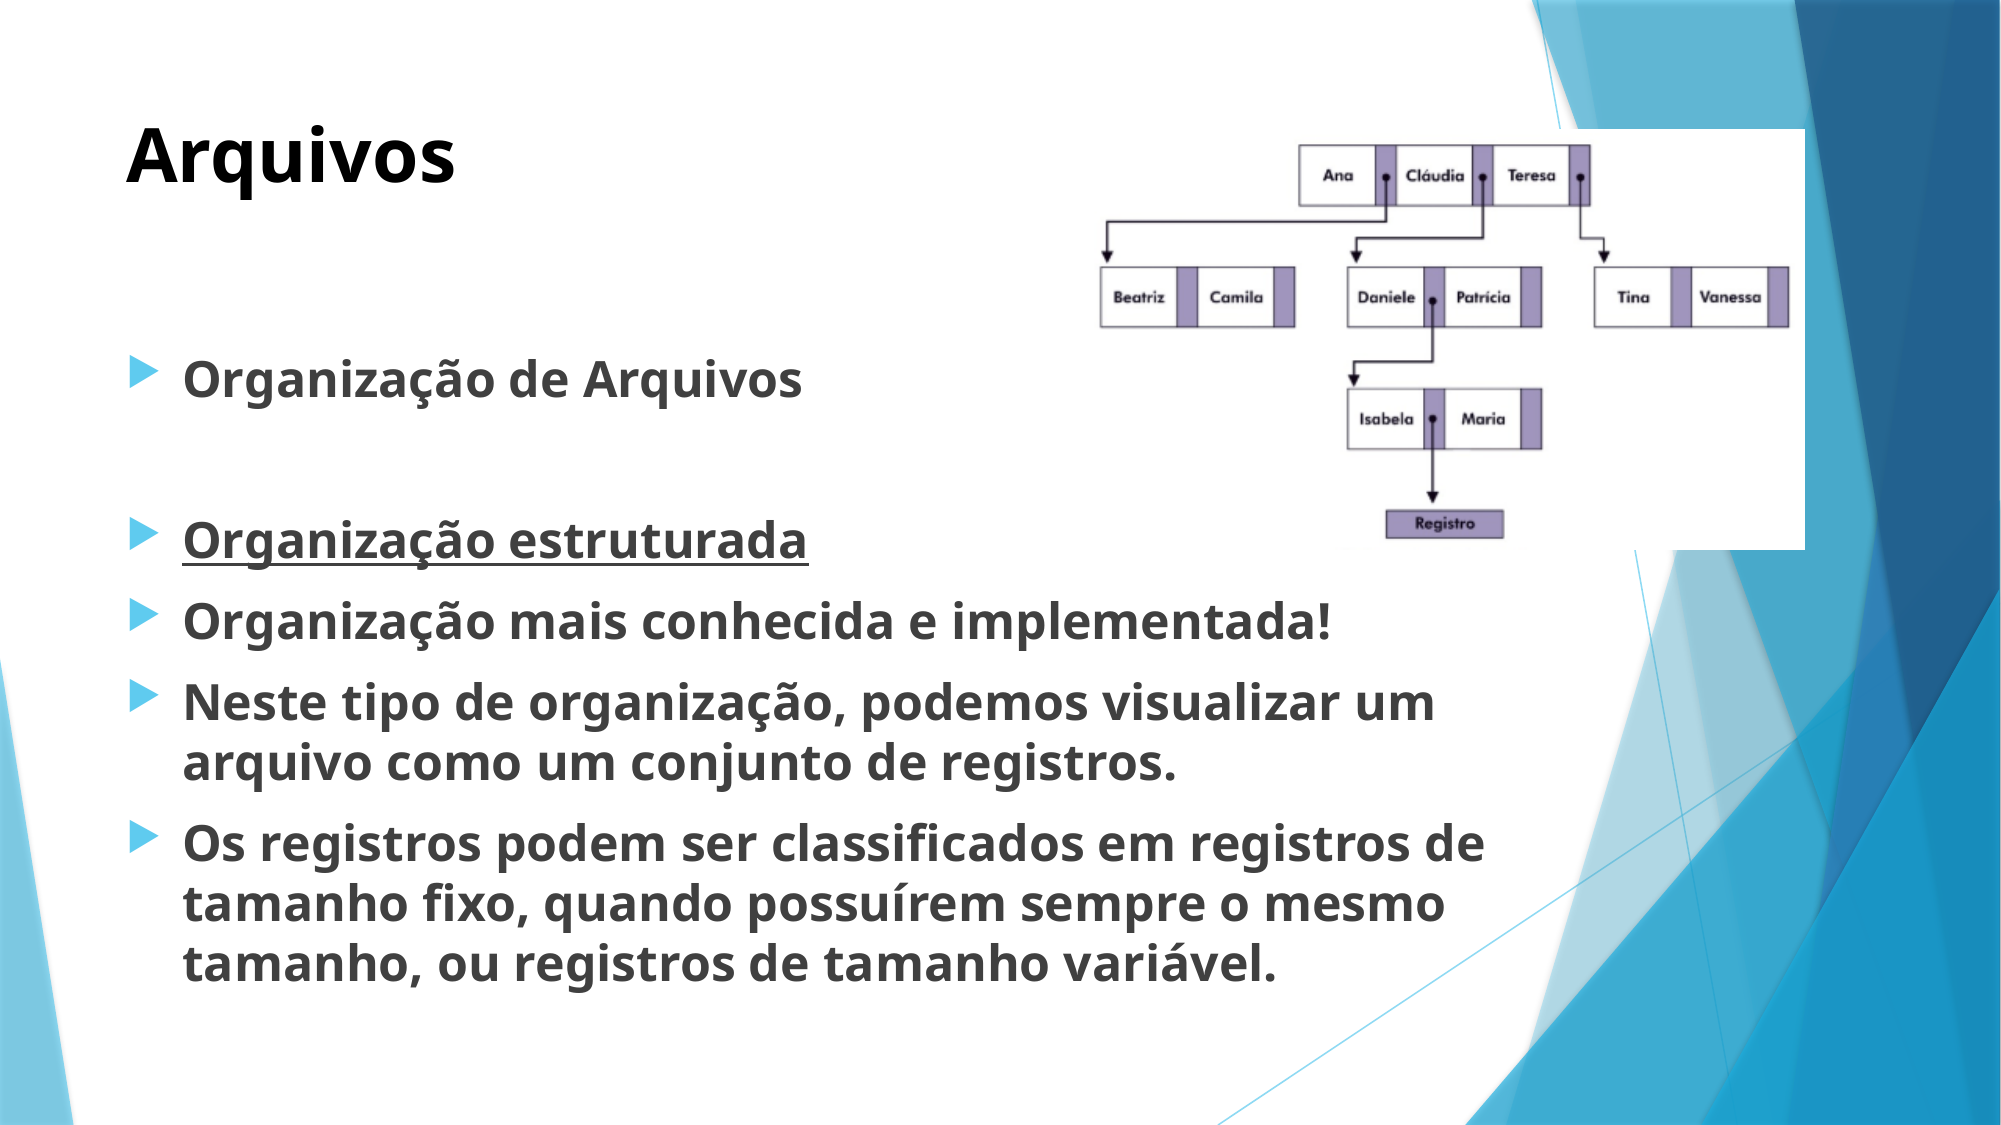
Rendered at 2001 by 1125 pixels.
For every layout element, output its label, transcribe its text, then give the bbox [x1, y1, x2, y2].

picture [1088, 129, 1806, 551]
title Arquivos [111, 99, 1617, 276]
list Organização de Arquivos Organização estruturada Organização mais conhecida e implementada! Neste tipo de organização, podemos visualizar um arquivo como um conjunto de registros. Os registros podem ser classificados em registros de tamanho fixo, quando possuírem sempre o mesmo tamanho, ou registros de tamanho variável. [111, 339, 1617, 1096]
